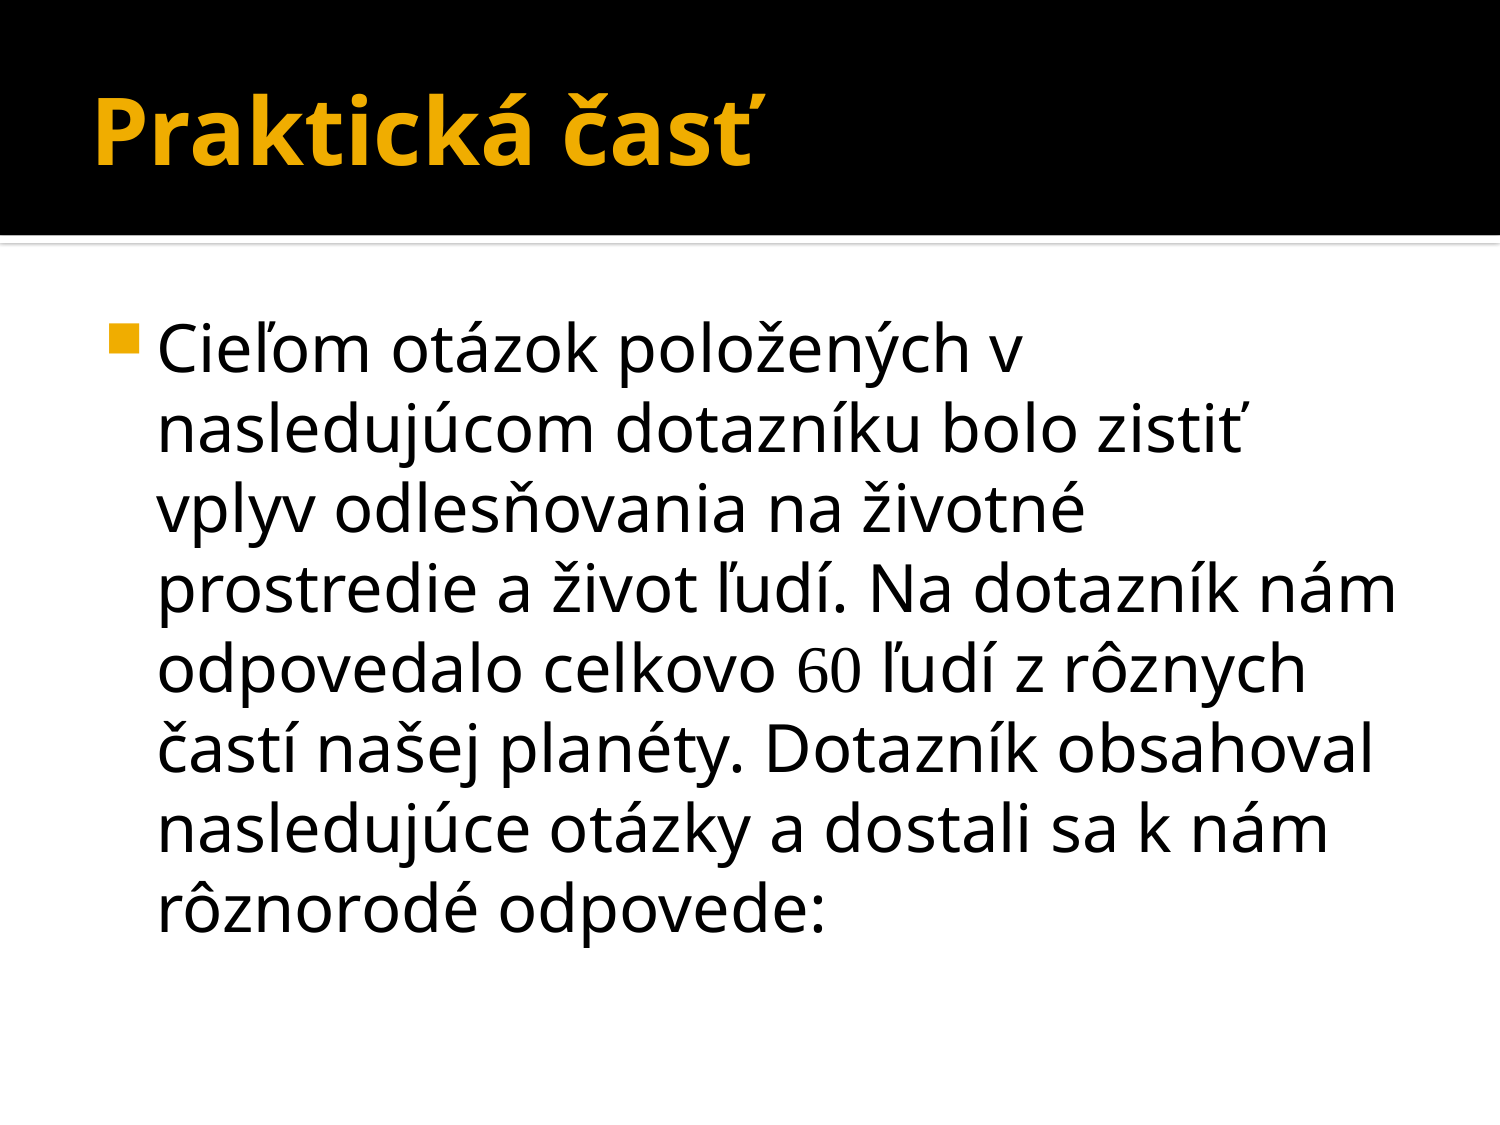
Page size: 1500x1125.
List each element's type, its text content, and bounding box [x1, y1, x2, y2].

title Praktická časť [75, 25, 1425, 231]
list Cieľom otázok položených v nasledujúcom dotazníku bolo zistiť vplyv odlesňovania na životné prostredie a život ľudí. Na dotazník nám odpovedalo celkovo 60 ľudí z rôznych častí našej planéty. Dotazník obsahoval nasledujúce otázky a dostali sa k nám rôznorodé odpovede: [75, 291, 1425, 1050]
